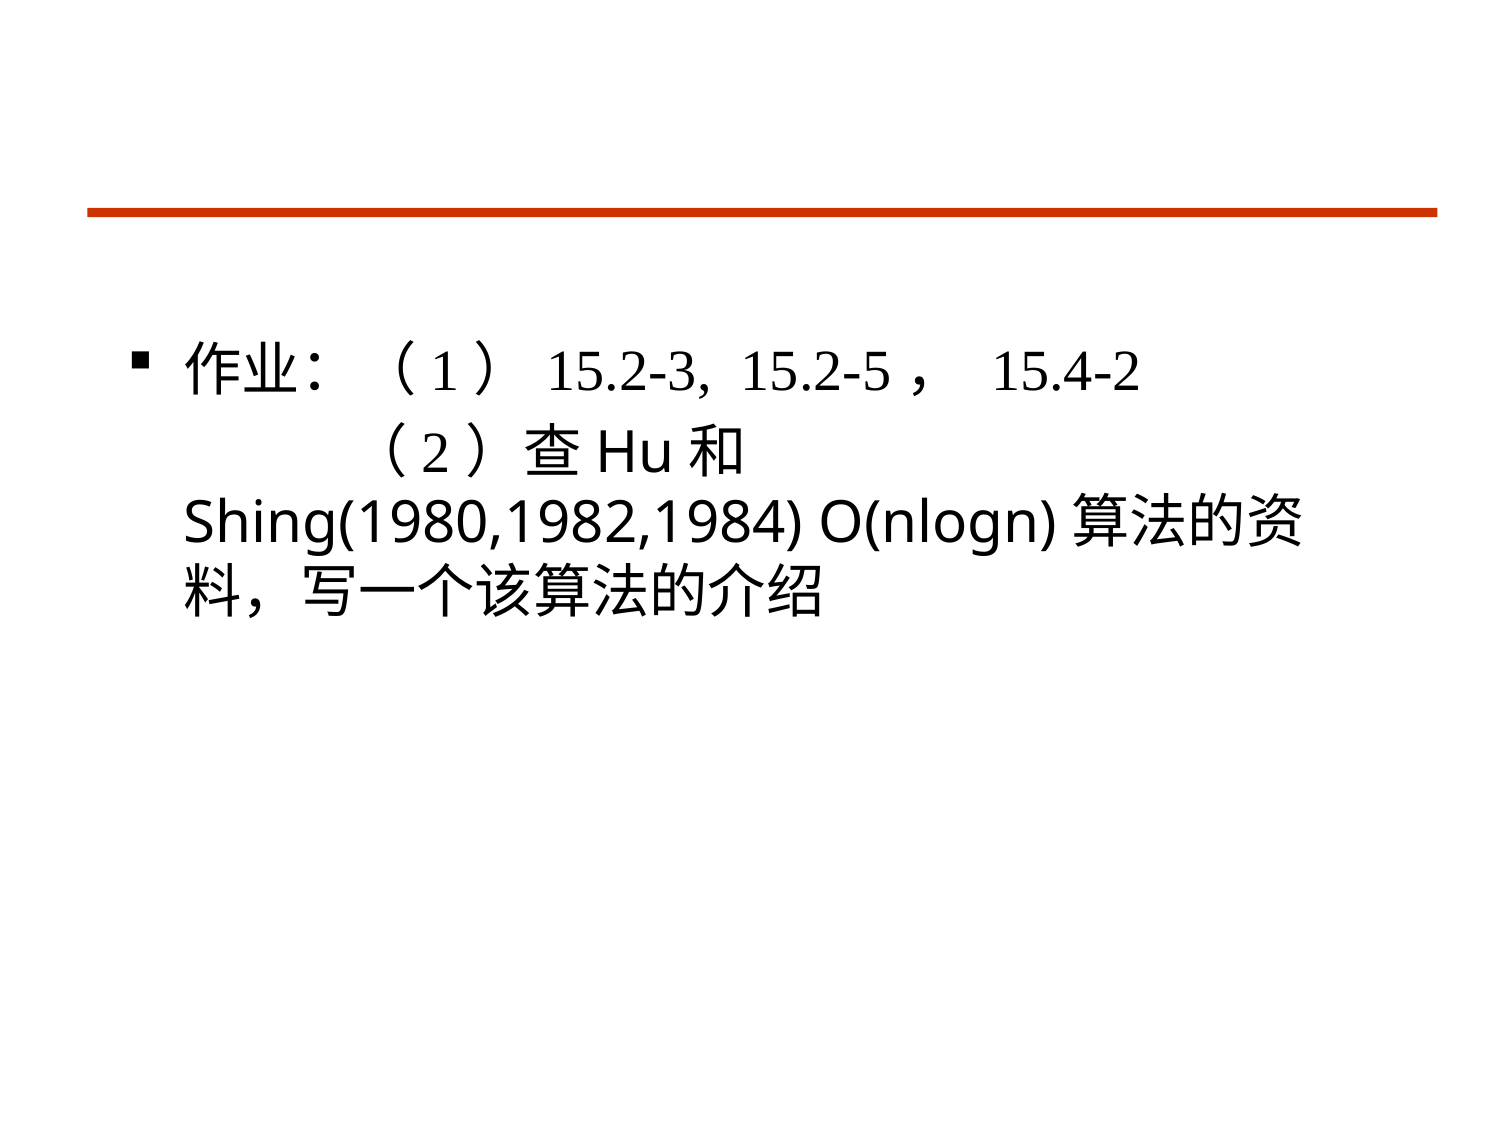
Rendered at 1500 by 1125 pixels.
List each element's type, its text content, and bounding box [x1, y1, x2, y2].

list 作业：（1）15.2-3, 15.2-5， 15.4-2 （2）查Hu和Shing(1980,1982,1984) O(nlogn)算法的资料，写一个该算法的介绍 [112, 324, 1388, 1000]
